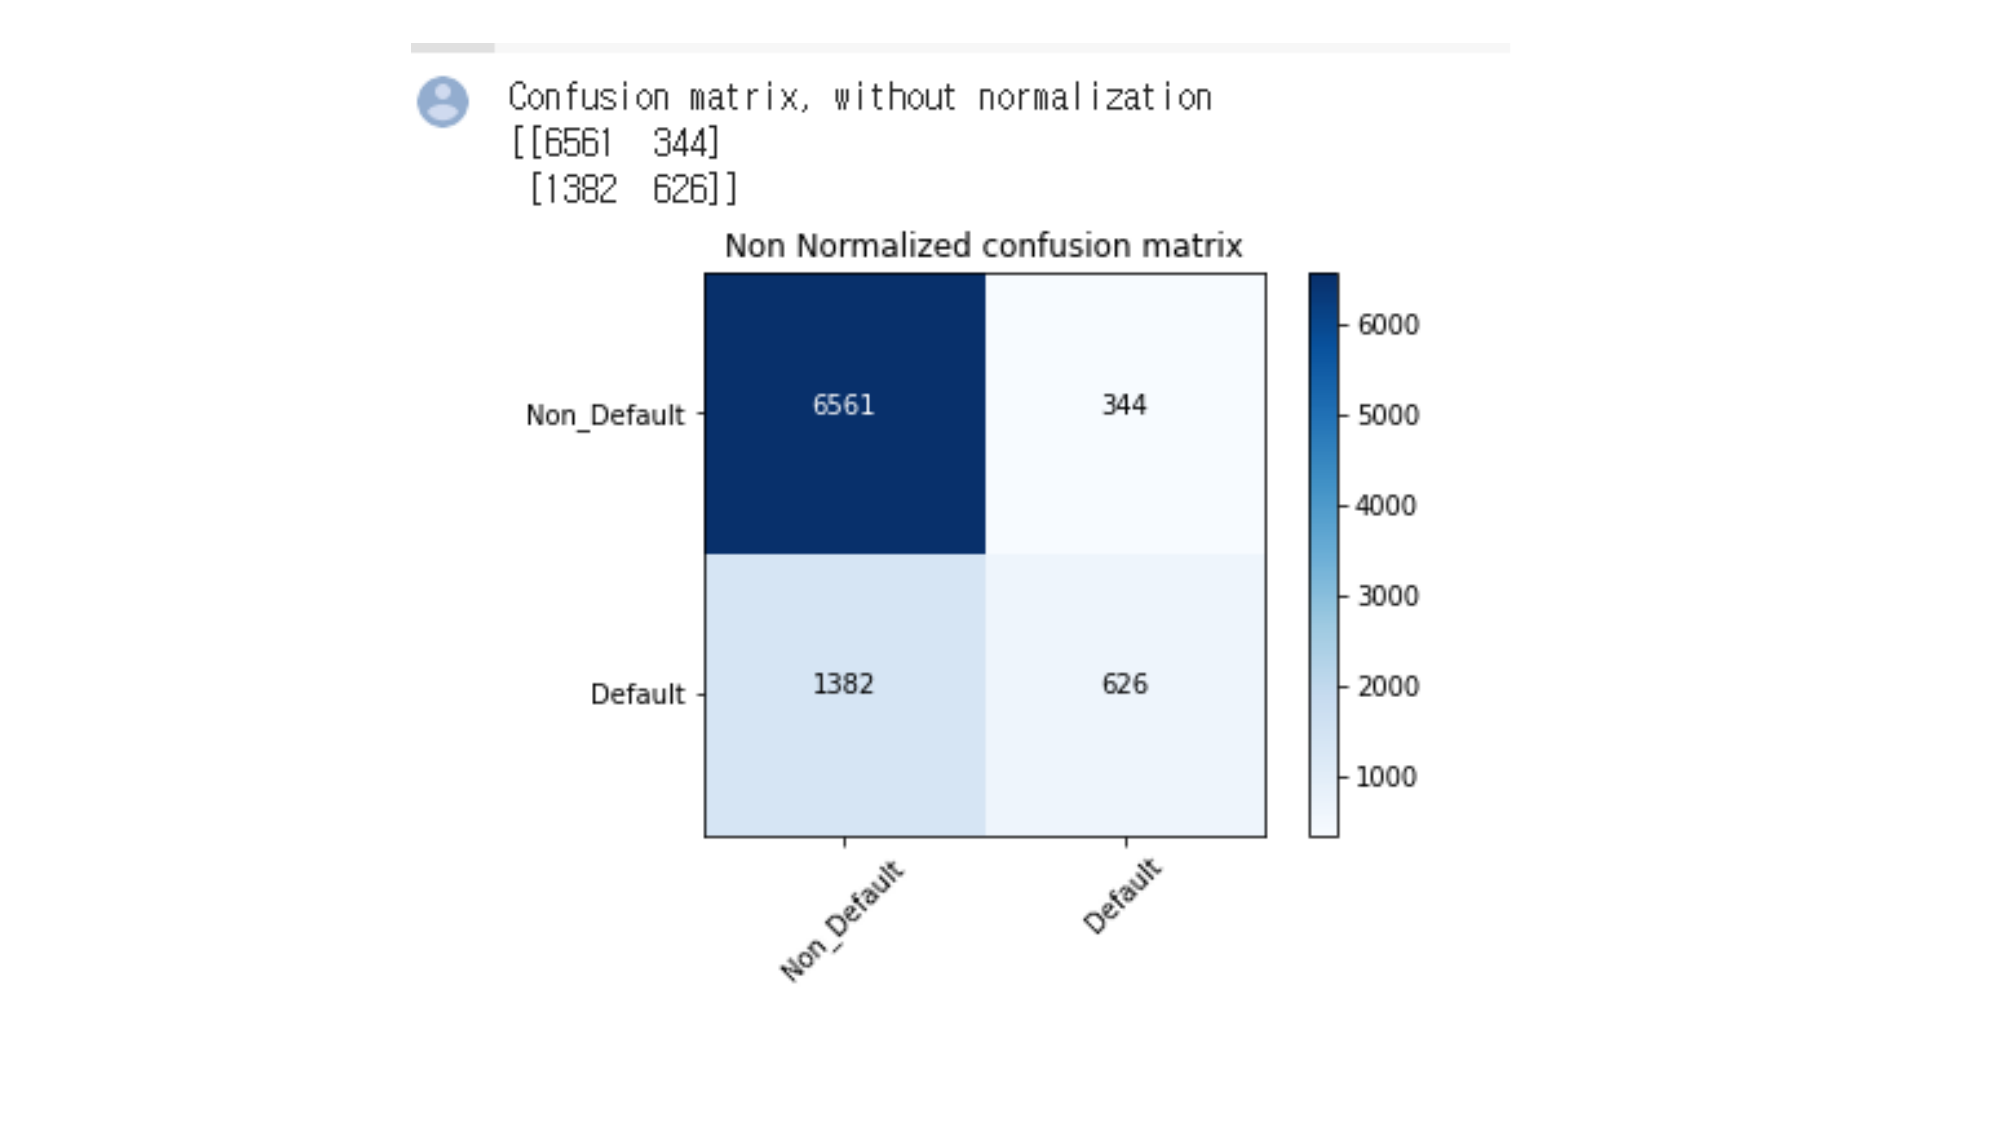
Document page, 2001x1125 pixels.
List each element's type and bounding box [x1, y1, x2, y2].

picture [411, 43, 1511, 1006]
